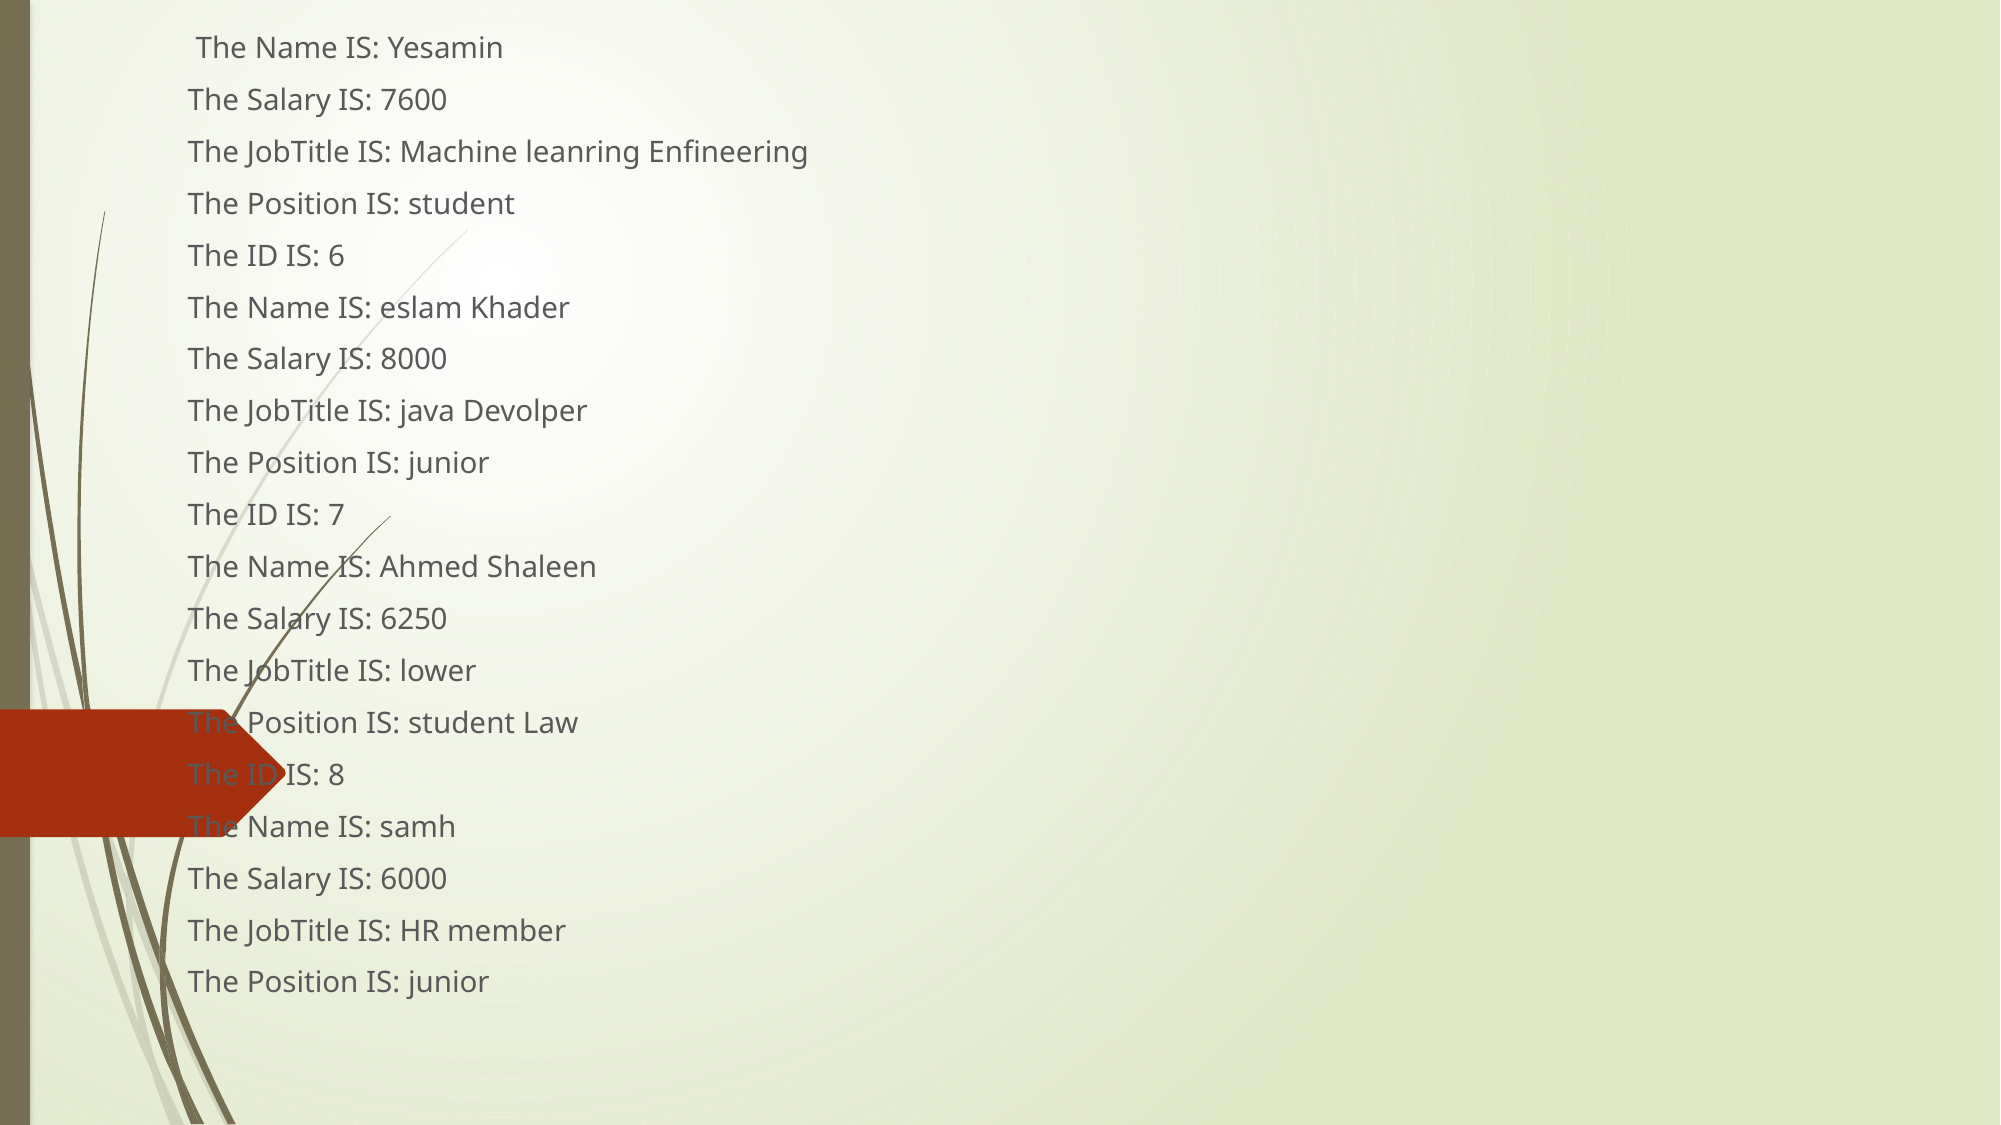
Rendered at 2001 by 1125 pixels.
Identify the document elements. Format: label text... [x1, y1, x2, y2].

subtitle The Name IS: Yesamin The Salary IS: 7600 The JobTitle IS: Machine leanring Enfineering The Position IS: student The ID IS: 6 The Name IS: eslam Khader The Salary IS: 8000 The JobTitle IS: java Devolper The Position IS: junior The ID IS: 7 The Name IS: Ahmed Shaleen The Salary IS: 6250 The JobTitle IS: lower The Position IS: student Law The ID IS: 8 The Name IS: samh The Salary IS: 6000 The JobTitle IS: HR member The Position IS: junior [172, 21, 1920, 1018]
